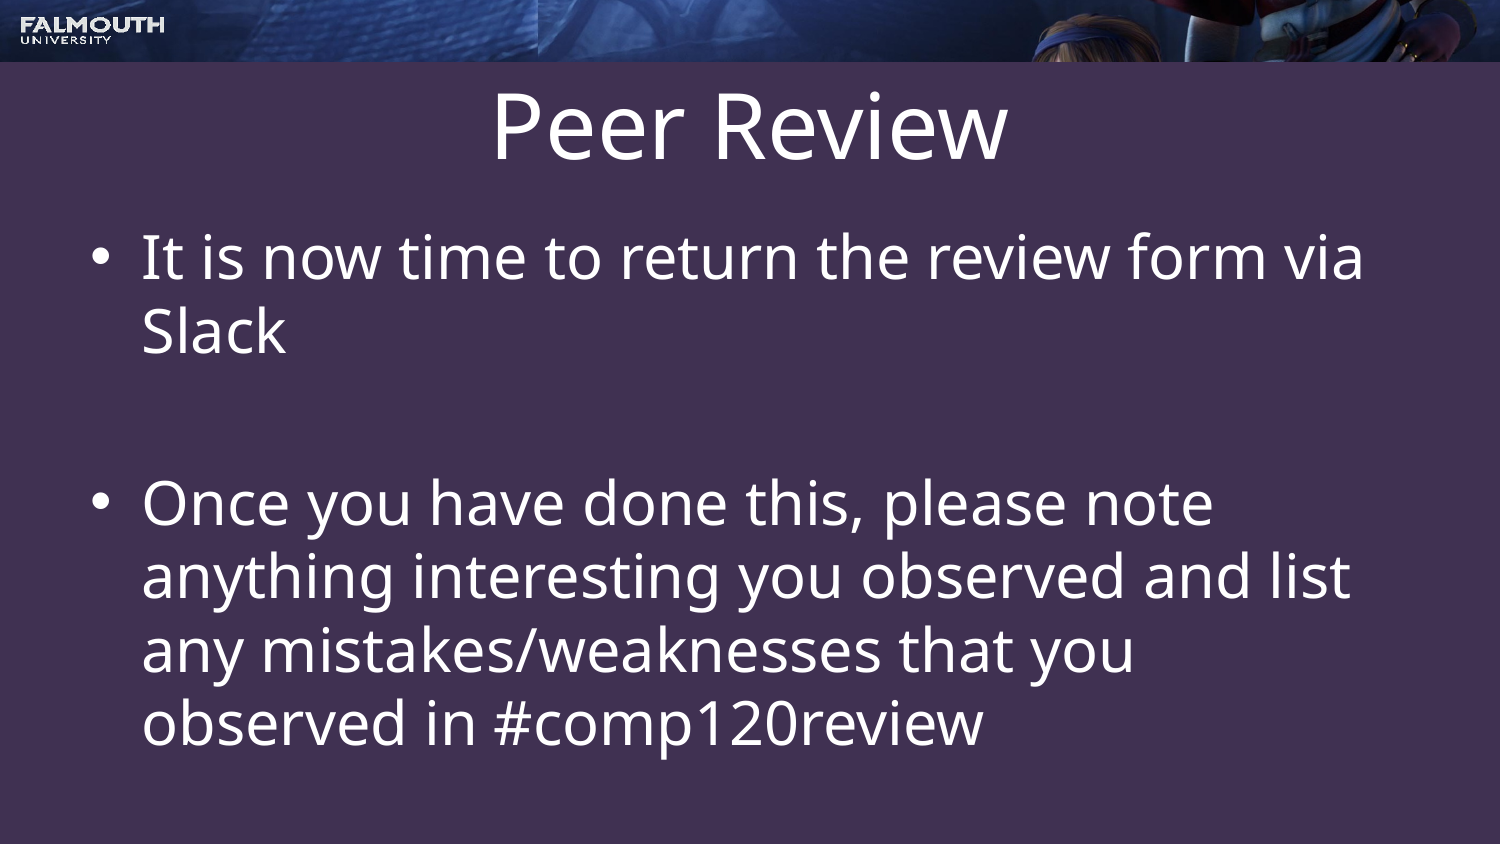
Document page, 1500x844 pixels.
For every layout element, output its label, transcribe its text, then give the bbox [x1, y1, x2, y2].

title Peer Review [75, 52, 1425, 194]
list It is now time to return the review form via Slack Once you have done this, please note anything interesting you observed and list any mistakes/weaknesses that you observed in #comp120review [75, 210, 1425, 768]
picture [0, 0, 1500, 62]
